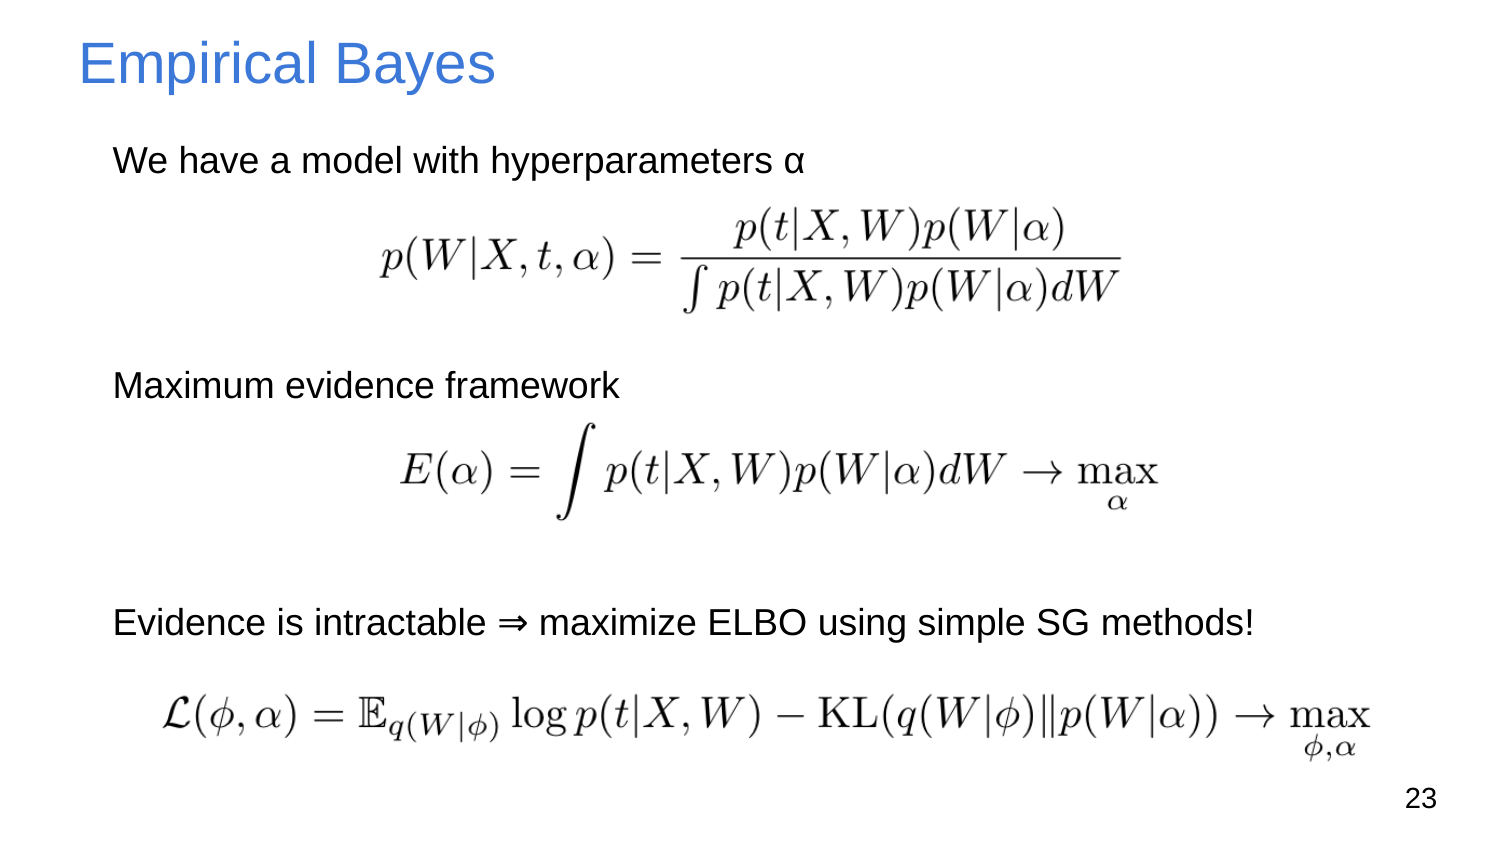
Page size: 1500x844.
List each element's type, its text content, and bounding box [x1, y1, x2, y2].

picture [128, 189, 1372, 328]
text_box We have a model with hyperparameters α [97, 120, 915, 216]
text_box Maximum evidence framework [97, 345, 915, 441]
picture [153, 406, 1397, 531]
picture [140, 670, 1385, 765]
title Empirical Bayes [63, 10, 1462, 105]
slide_number 23 [1389, 764, 1480, 830]
text_box Evidence is intractable ⇒ maximize ELBO using simple SG methods! [97, 583, 1433, 679]
